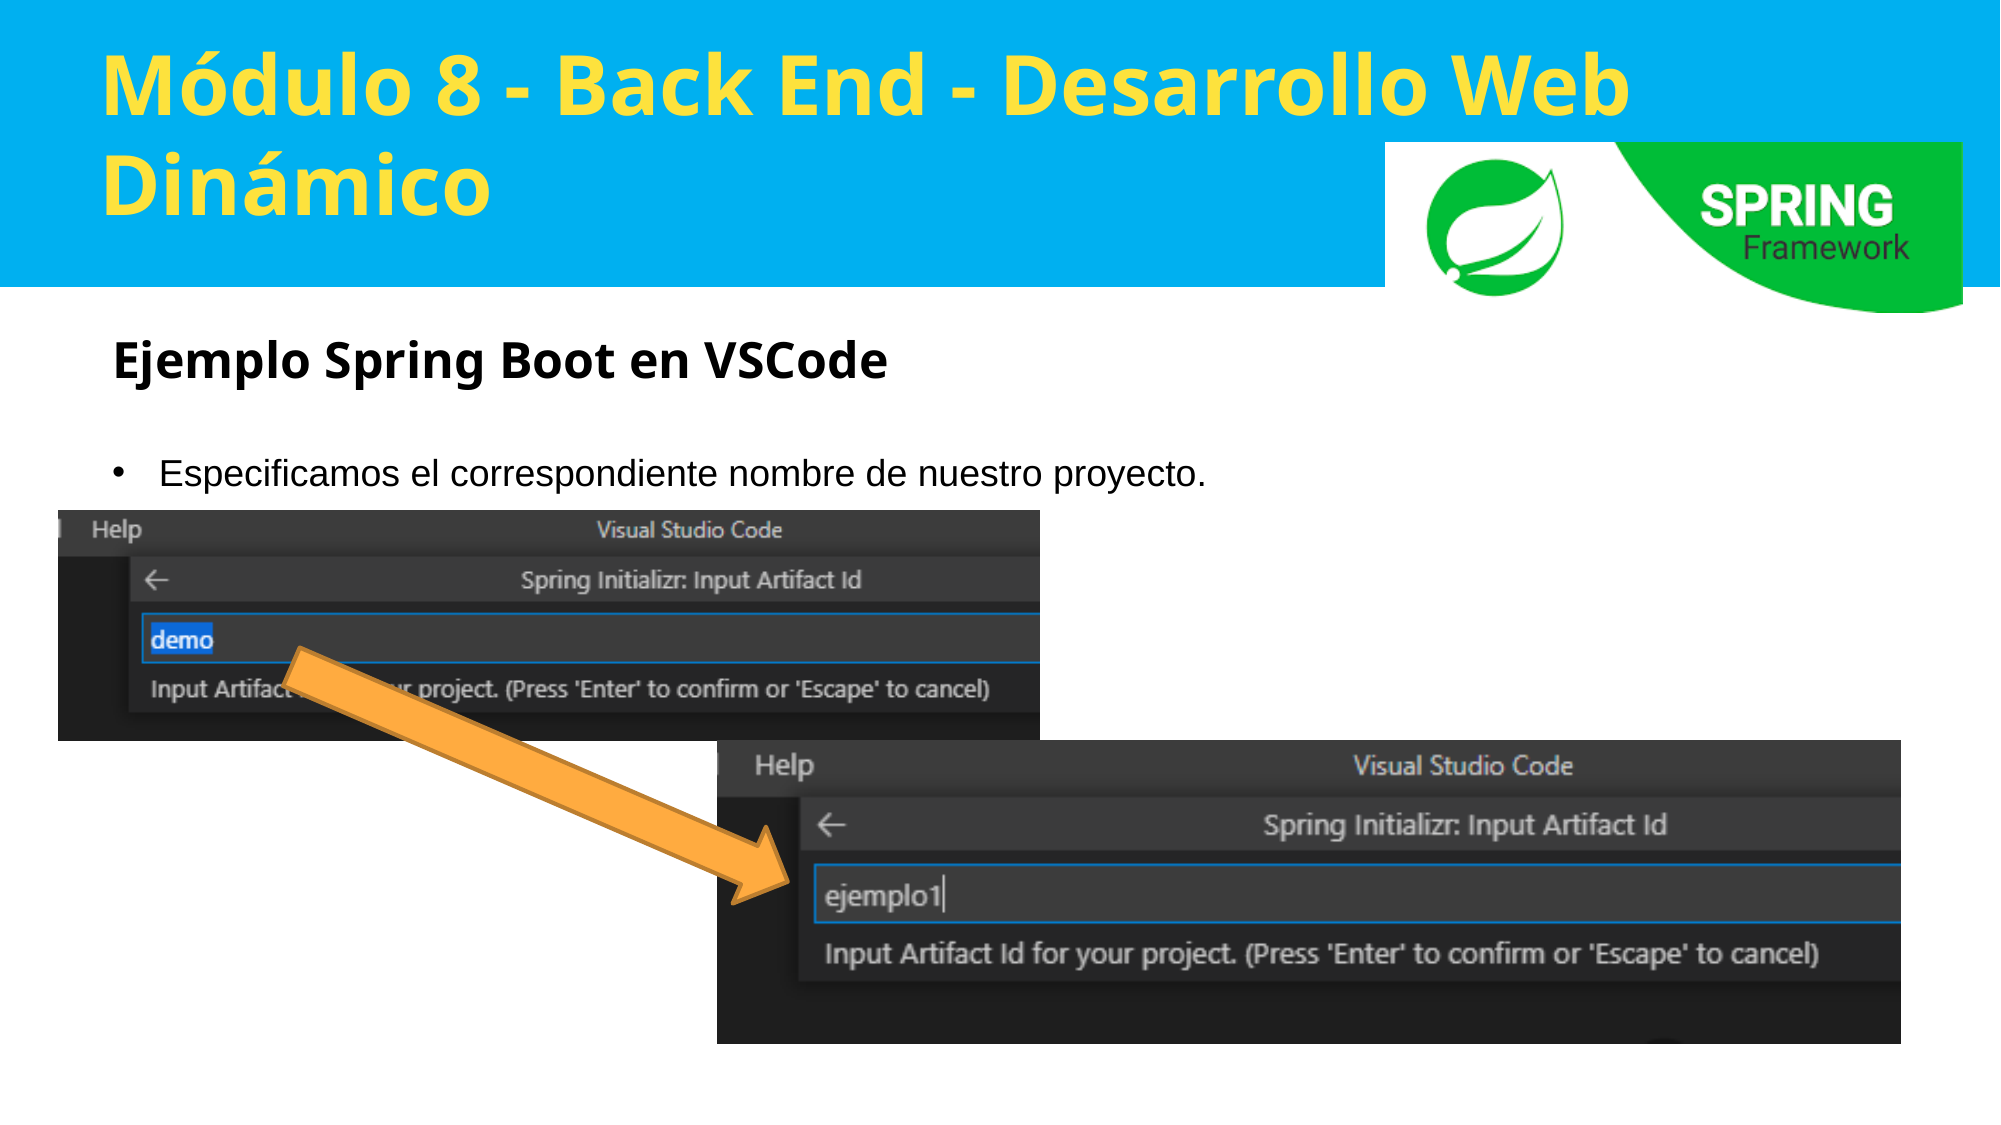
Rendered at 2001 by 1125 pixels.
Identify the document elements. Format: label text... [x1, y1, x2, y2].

text_box [421, 748, 711, 874]
text_box [0, 0, 2000, 287]
text_box Ejemplo Spring Boot en VSCode Especificamos el correspondiente nombre de nuestro proyecto. [92, 312, 1919, 511]
text_box Módulo 8 - Back End - Desarrollo Web Dinámico [92, 24, 1901, 222]
picture [57, 510, 1901, 1044]
picture [1384, 143, 1963, 313]
